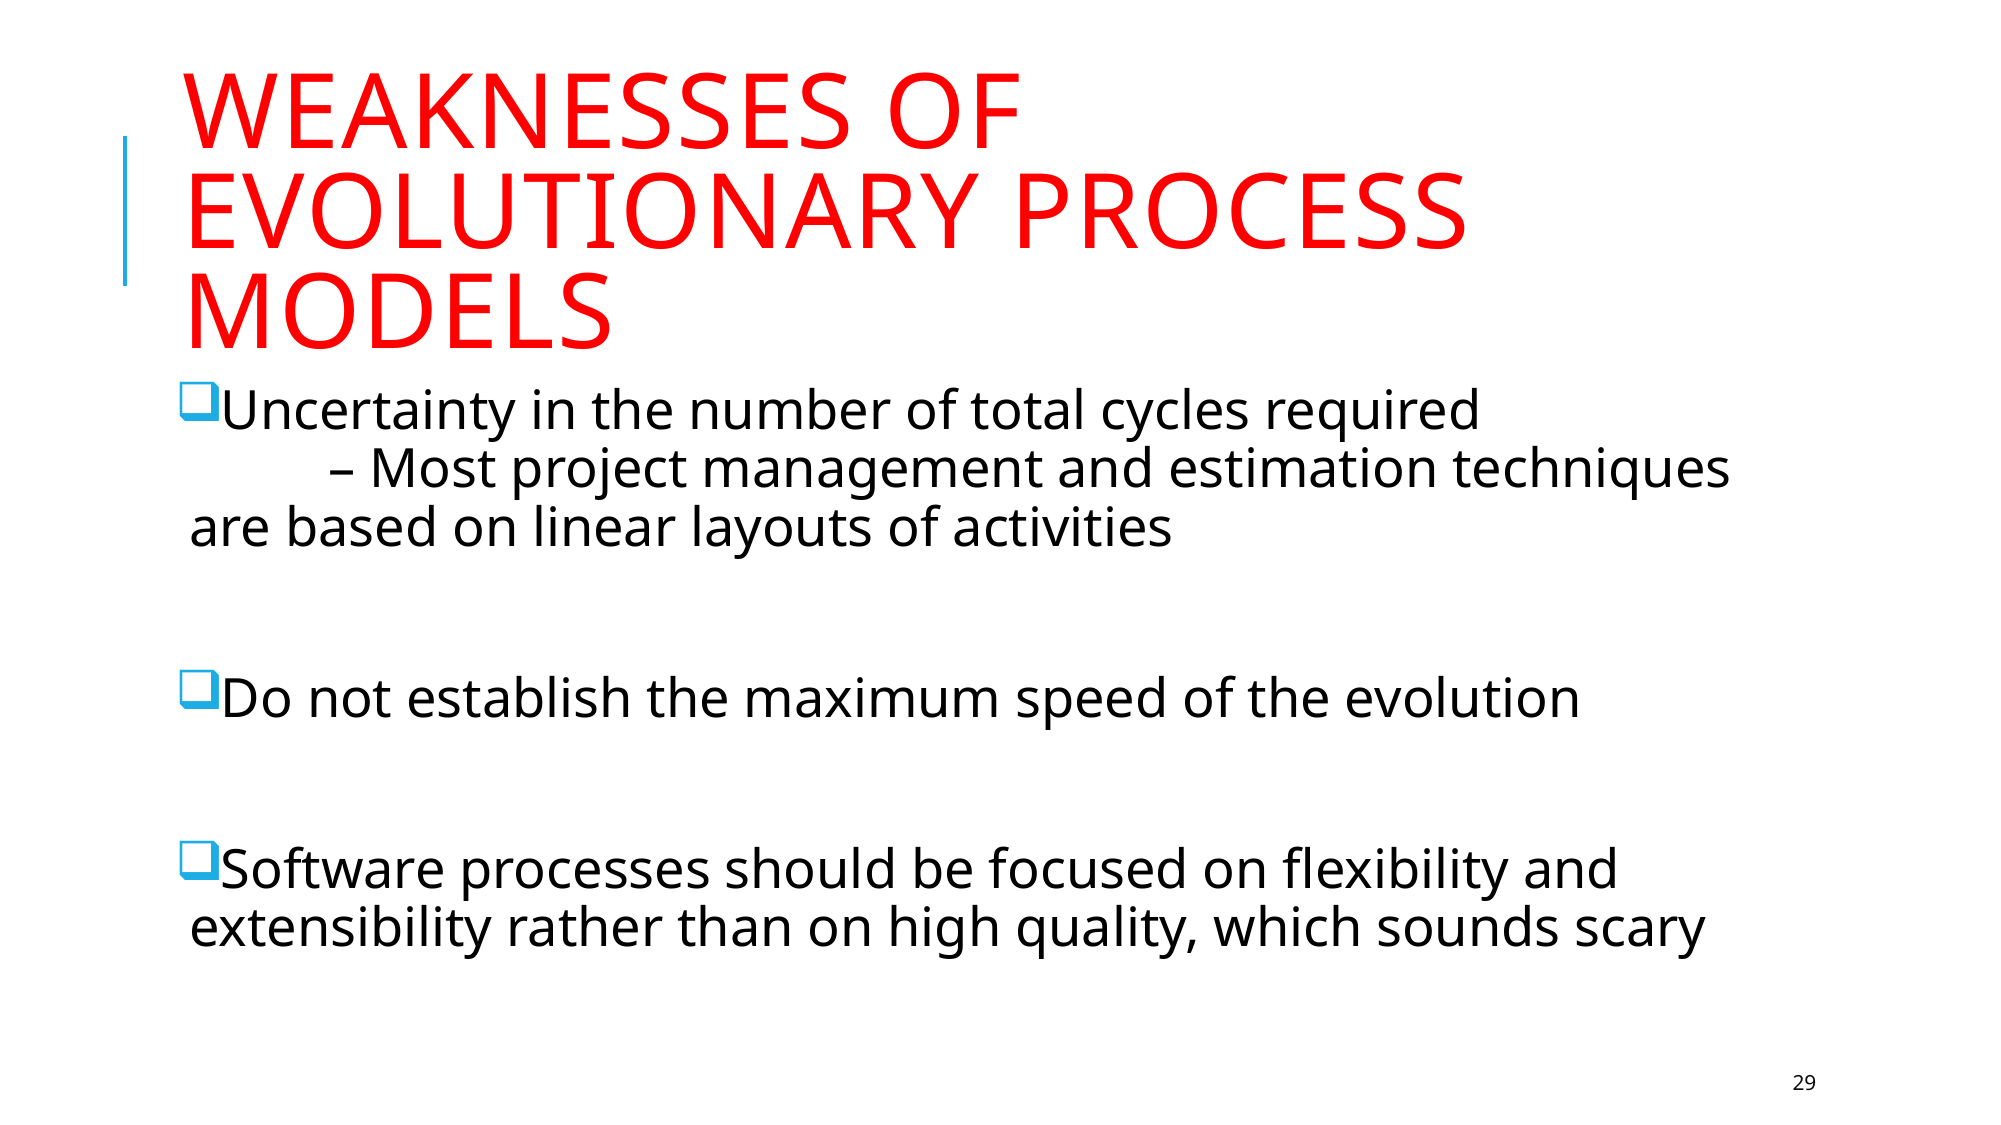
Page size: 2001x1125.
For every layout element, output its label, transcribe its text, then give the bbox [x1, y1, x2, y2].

slide_number 29 [1777, 1061, 1938, 1107]
list Uncertainty in the number of total cycles required – Most project management and estimation techniques are based on linear layouts of activities Do not establish the maximum speed of the evolution Software processes should be focused on flexibility and extensibility rather than on high quality, which sounds scary [168, 375, 1763, 1035]
title Weaknesses of evolutionary process models [168, 96, 1763, 342]
